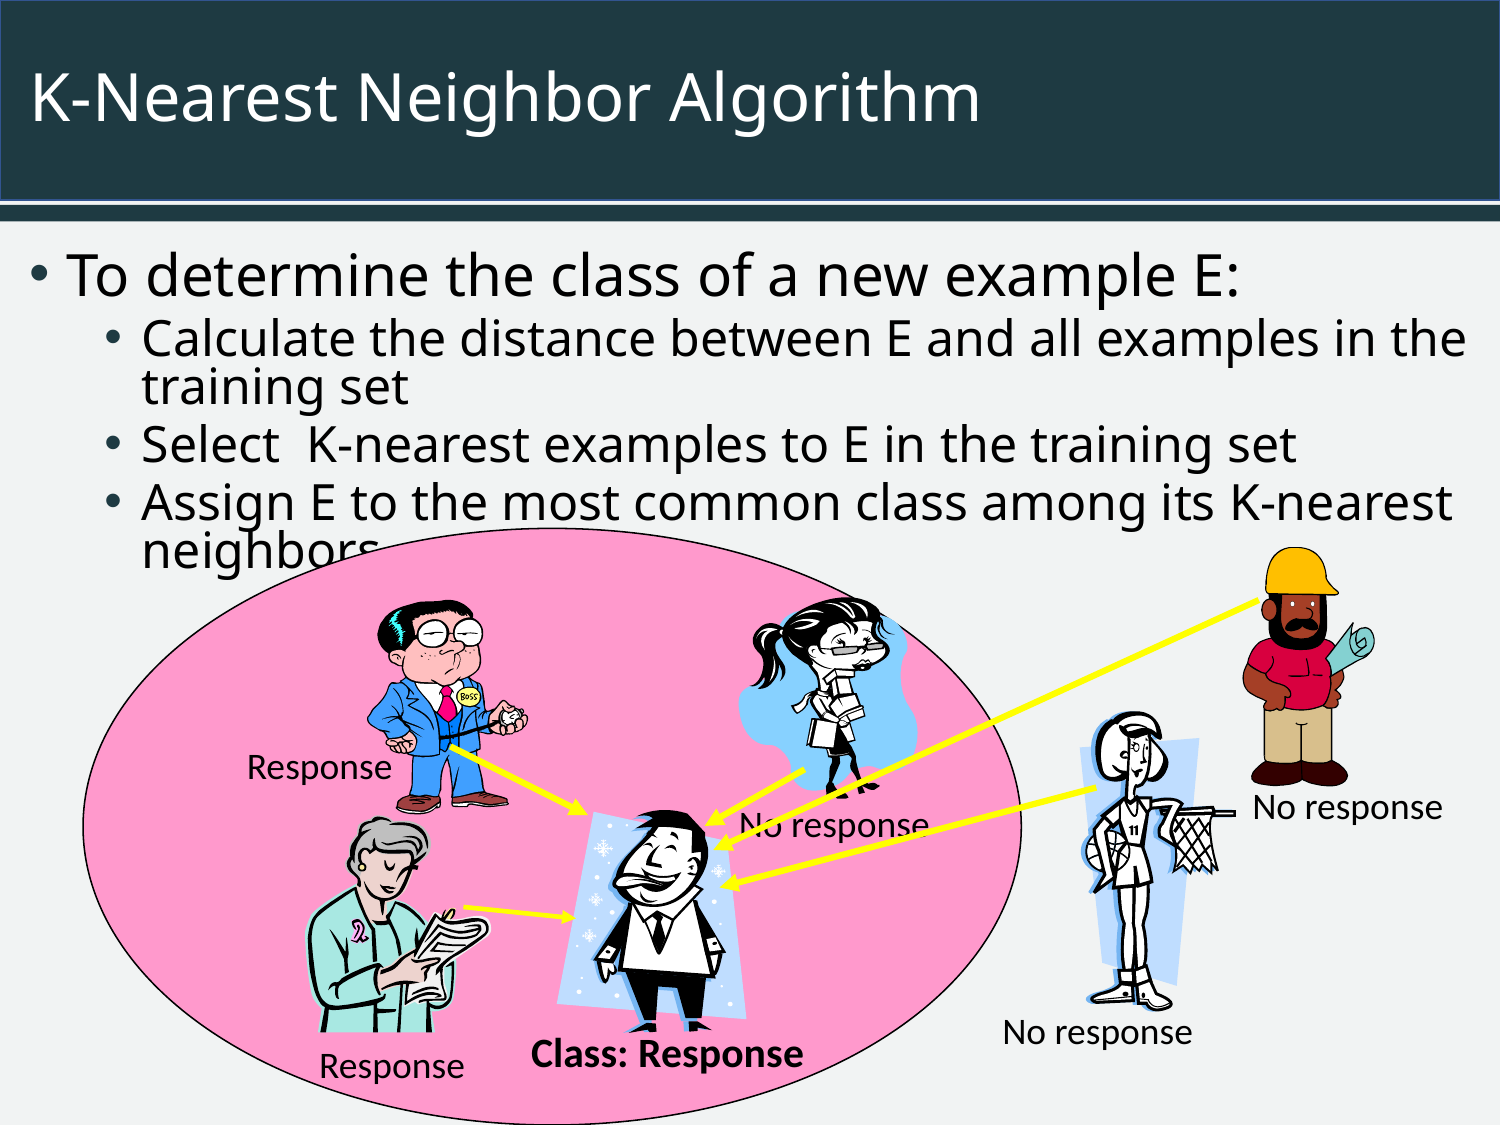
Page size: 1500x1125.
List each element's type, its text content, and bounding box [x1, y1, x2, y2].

text_box To determine the class of a new example E: Calculate the distance between E and all examples in the training set Select K-nearest examples to E in the training set Assign E to the most common class among its K-nearest neighbors [14, 153, 1500, 529]
title K-Nearest Neighbor Algorithm [14, 0, 1500, 153]
picture [1077, 709, 1237, 1012]
text_box No response [1237, 774, 1470, 835]
picture [1241, 547, 1378, 788]
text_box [82, 528, 1022, 1125]
text_box No response [1022, 999, 1220, 1060]
